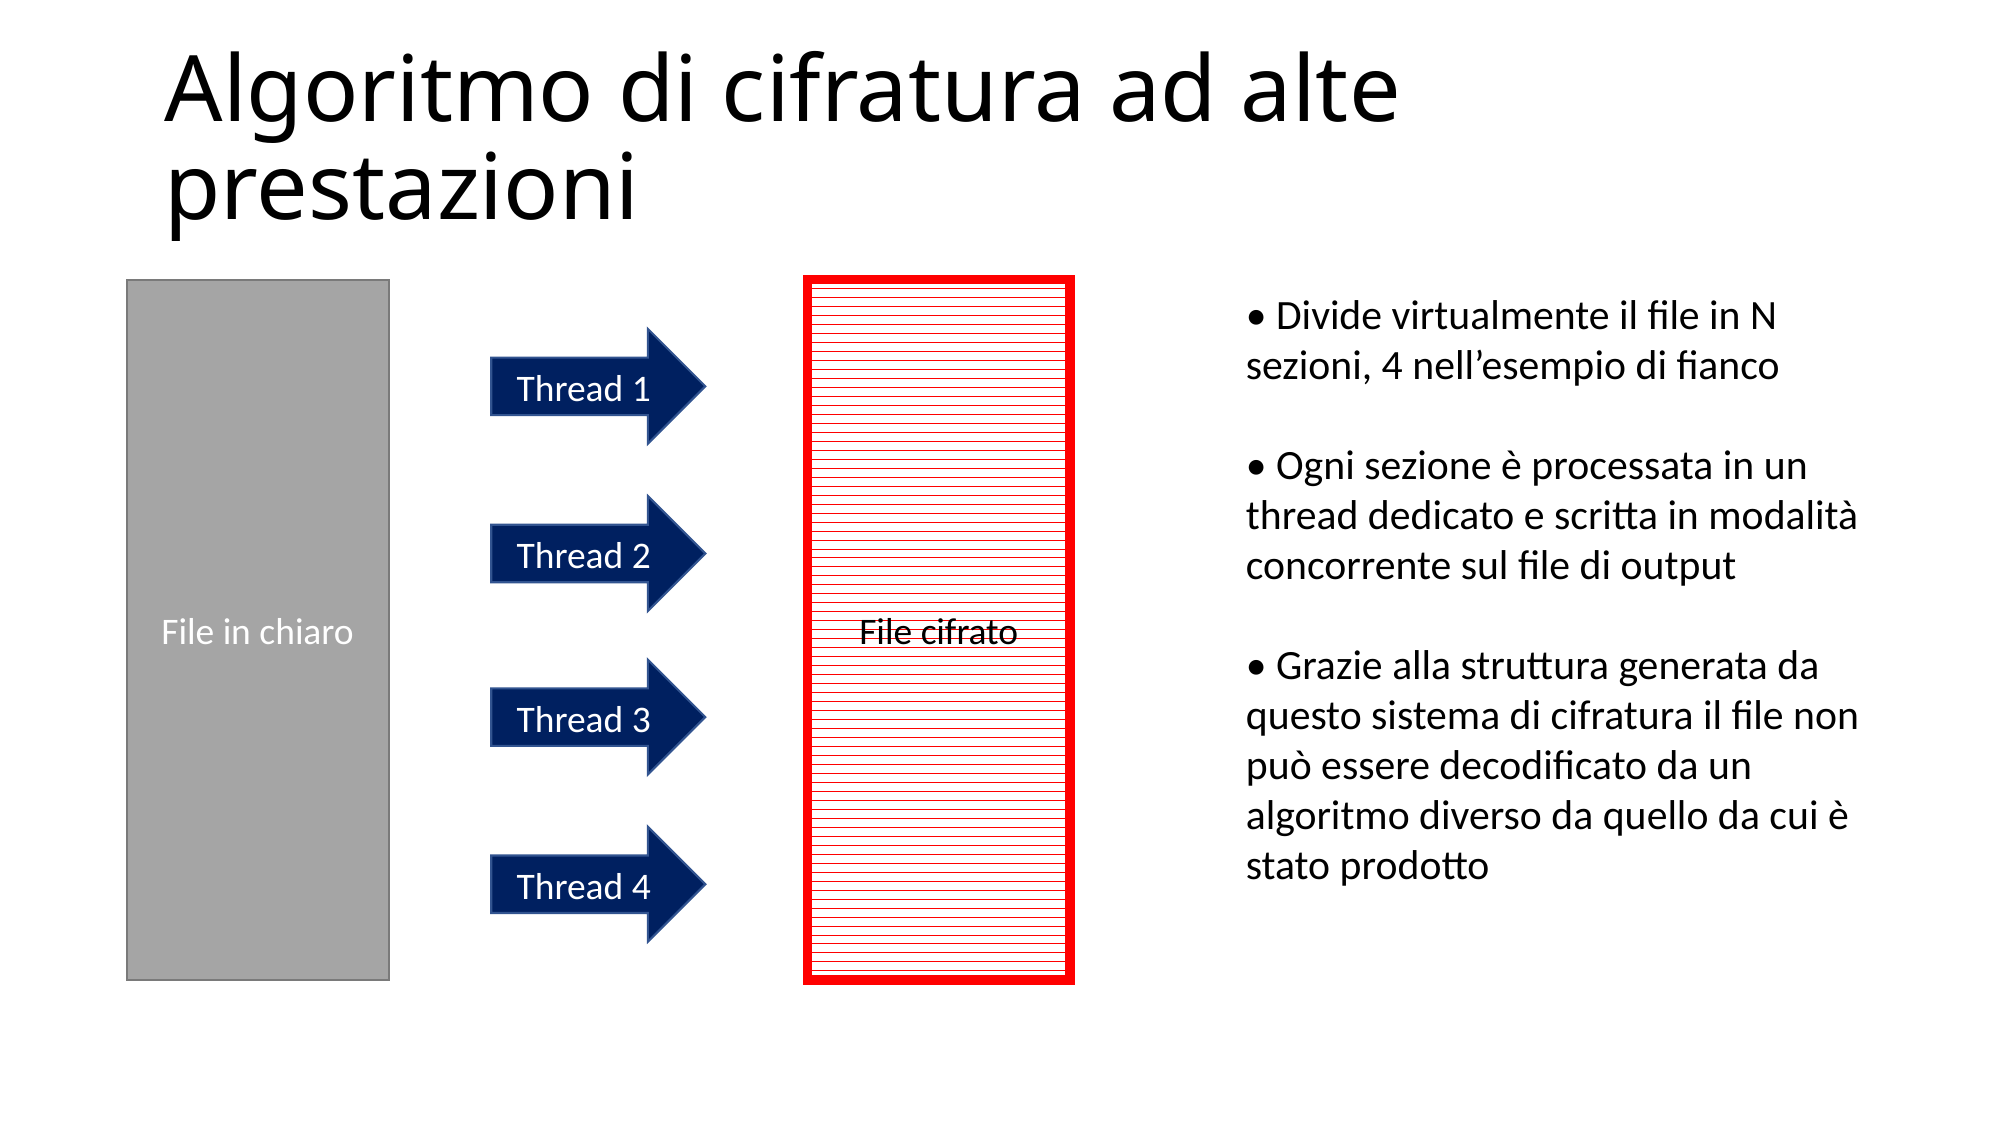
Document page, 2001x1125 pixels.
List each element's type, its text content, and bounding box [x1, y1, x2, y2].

text_box Algoritmo di cifratura ad alte prestazioni [149, 34, 1849, 241]
text_box • Divide virtualmente il file in N sezioni, 4 nell’esempio di fianco • Ogni sezione è processata in un thread dedicato e scritta in modalità concorrente sul file di output • Grazie alla struttura generata da questo sistema di cifratura il file non può essere decodificato da un algoritmo diverso da quello da cui è stato prodotto [1231, 280, 1875, 896]
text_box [58, 240, 1128, 1018]
